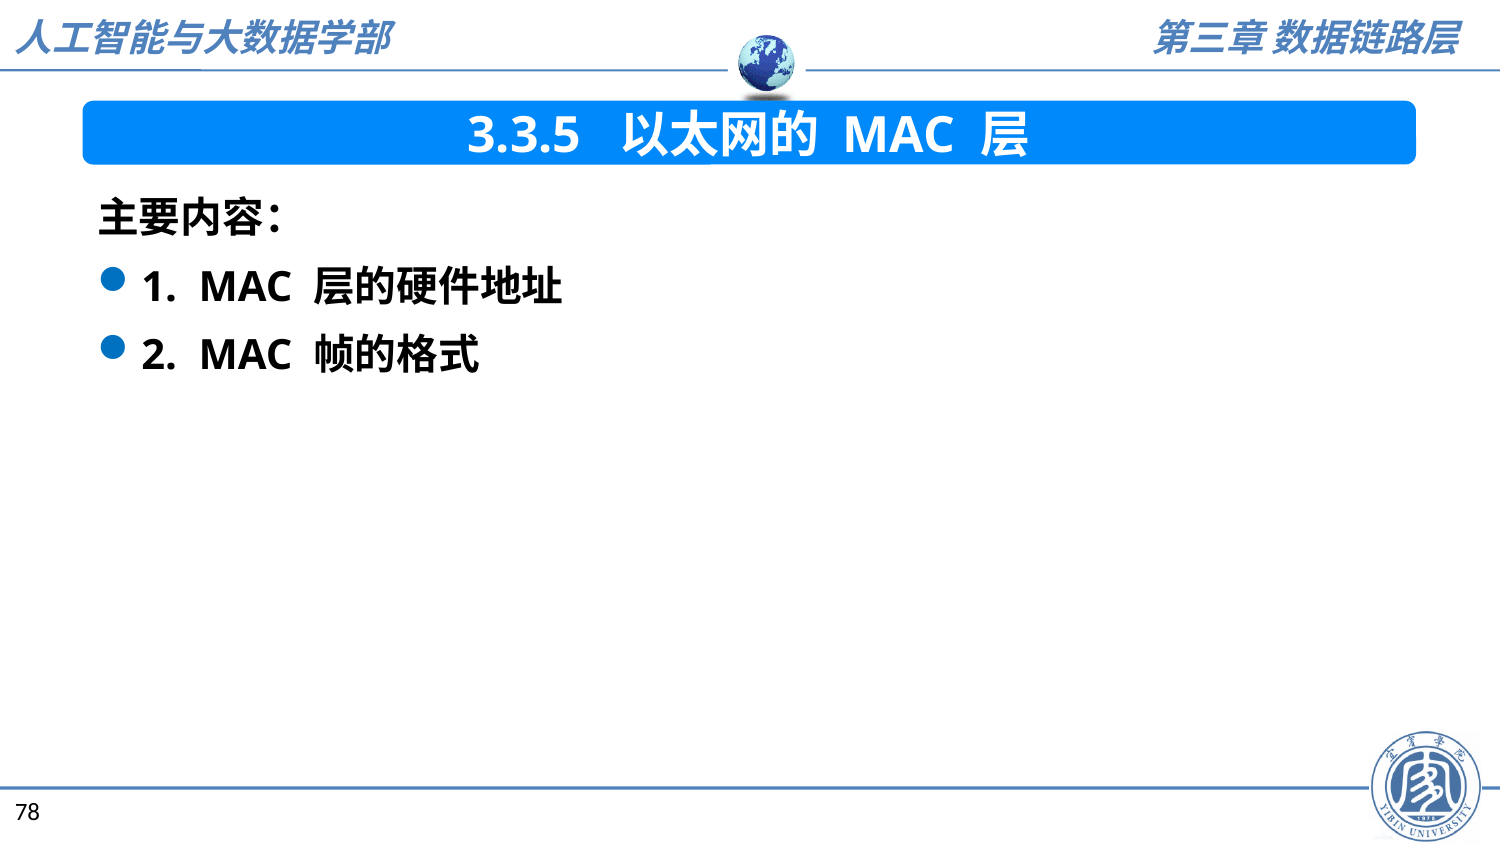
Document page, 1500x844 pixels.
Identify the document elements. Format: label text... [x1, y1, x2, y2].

picture [736, 33, 796, 95]
text_box 主要内容： 1. MAC 层的硬件地址 2. MAC 帧的格式 [82, 164, 1395, 386]
slide_number 78 [0, 787, 350, 833]
text_box [82, 100, 452, 164]
text_box 3.3.5 以太网的 MAC 层 [452, 95, 1045, 164]
text_box [1045, 100, 1417, 165]
